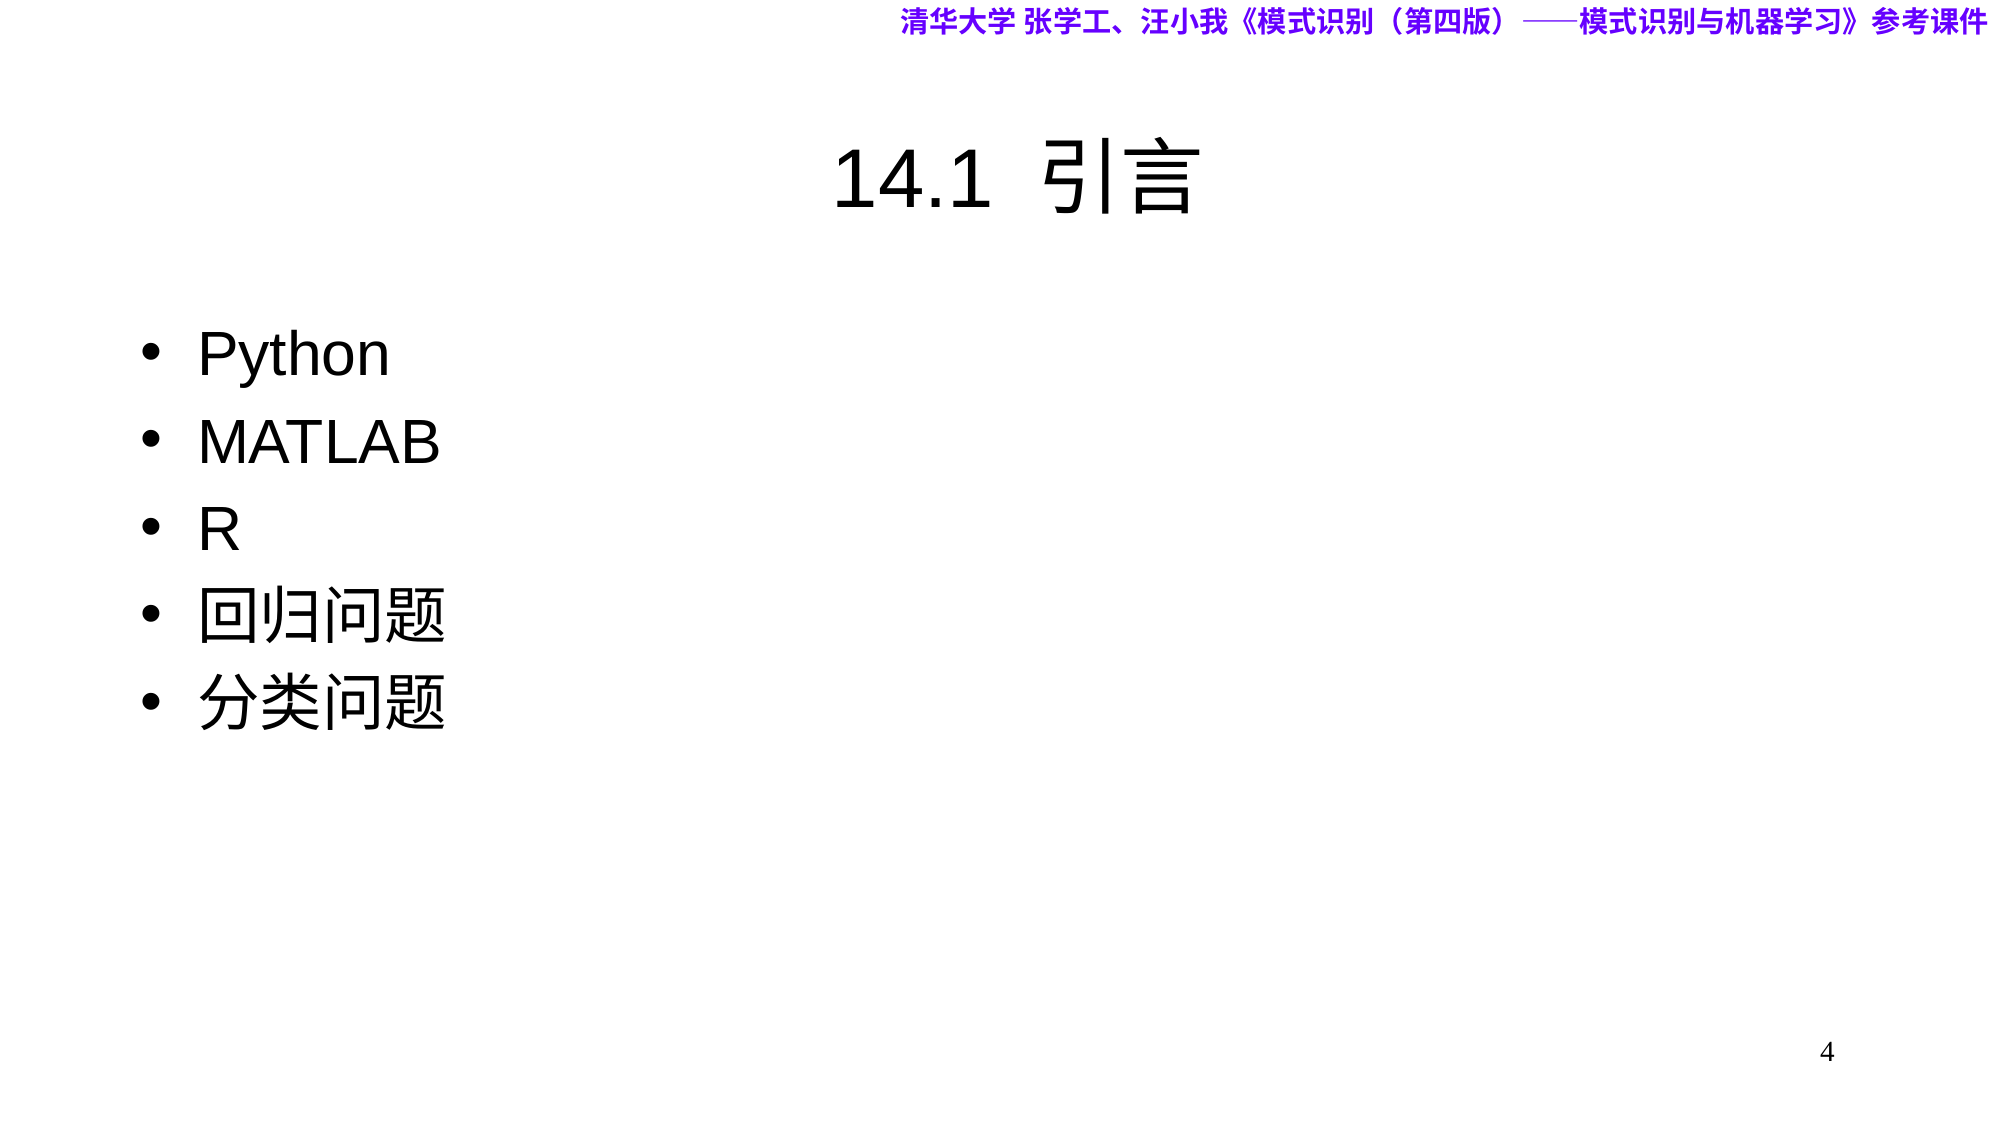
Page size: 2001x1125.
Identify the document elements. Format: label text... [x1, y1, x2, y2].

list Python MATLAB R 回归问题 分类问题 [125, 305, 1804, 764]
text_box 清华大学 张学工、汪小我《模式识别（第四版）——模式识别与机器学习》参考课件 [546, 3, 2000, 46]
title 14.1 引言 [196, 65, 1839, 283]
slide_number 4 [1433, 1024, 1851, 1101]
